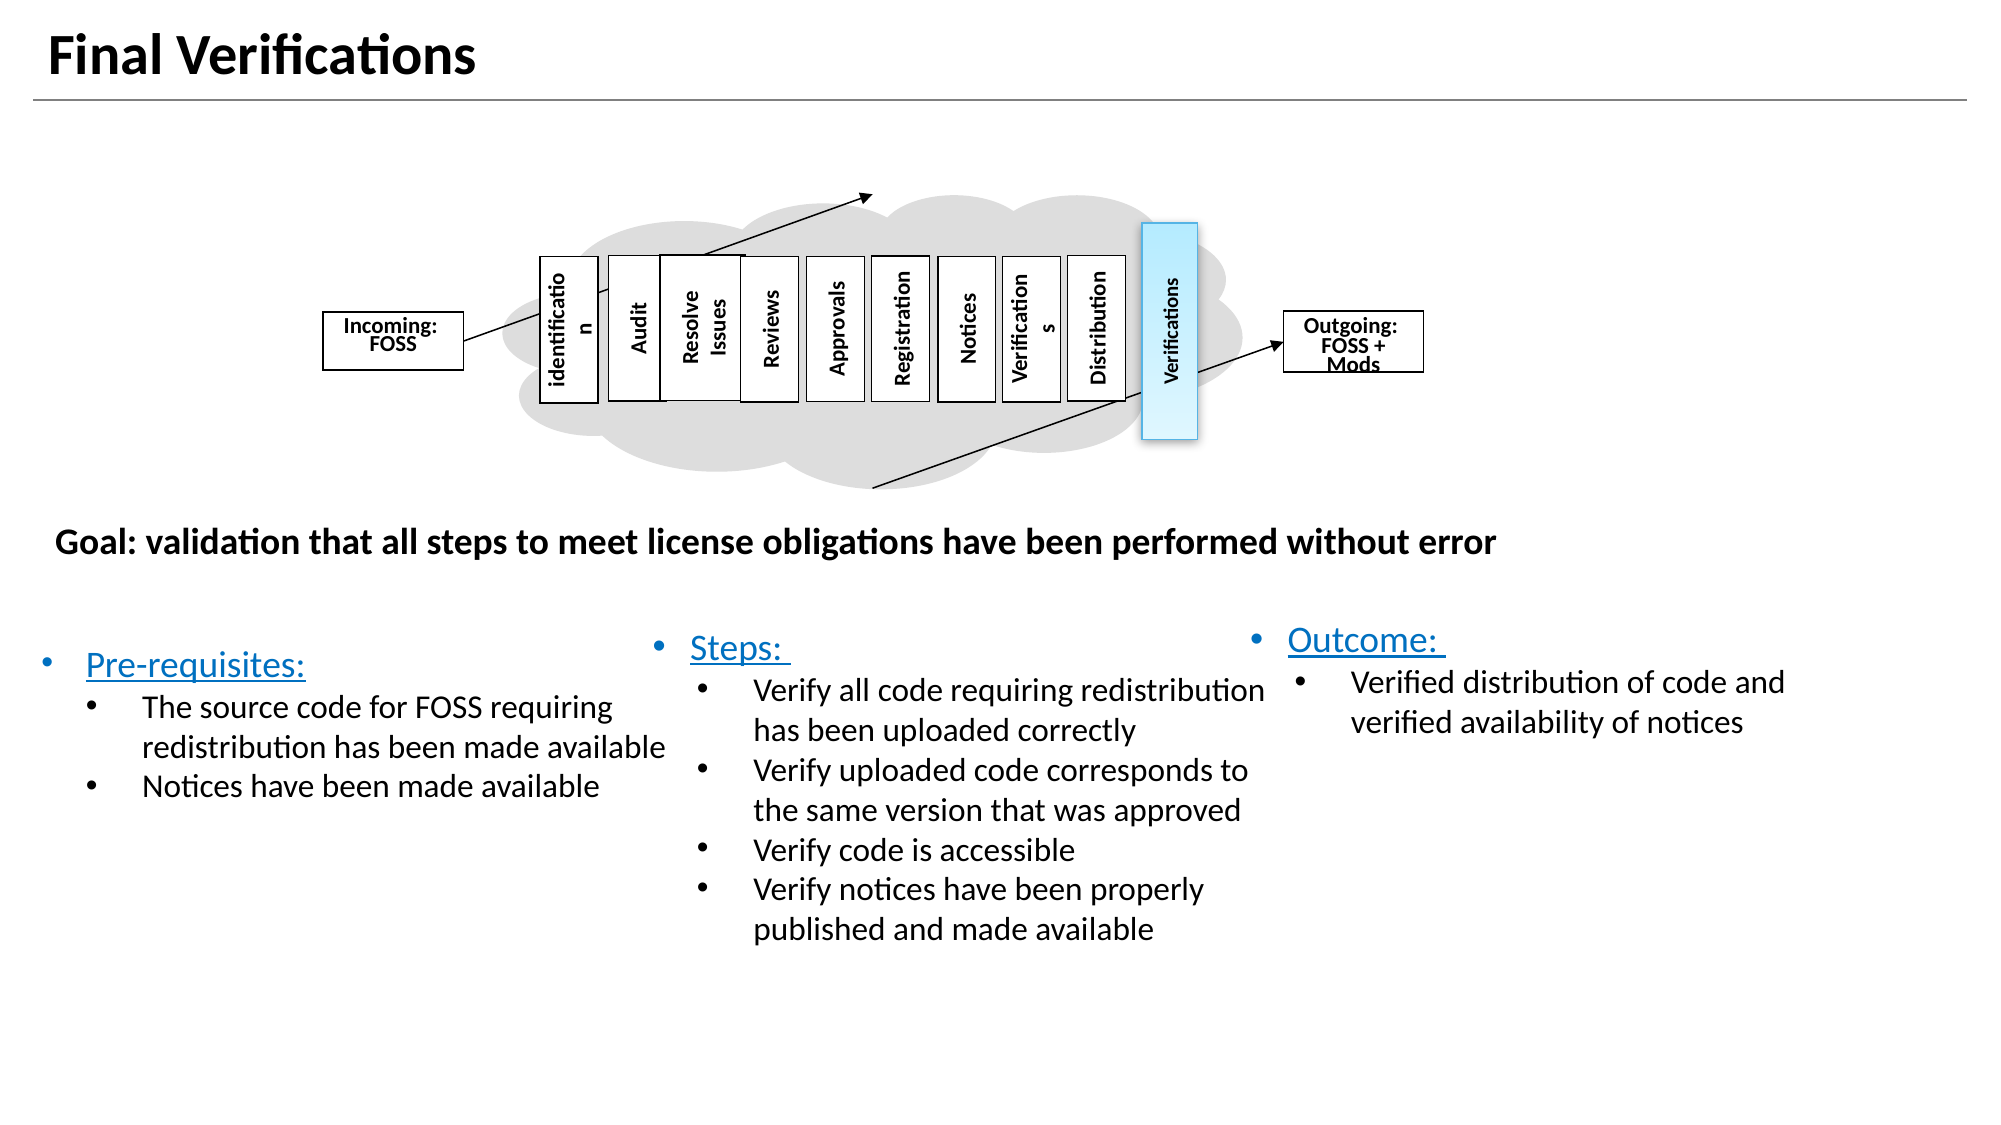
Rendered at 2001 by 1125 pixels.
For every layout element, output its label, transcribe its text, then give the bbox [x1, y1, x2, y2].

text_box Goal: validation that all steps to meet license obligations have been performed without error [40, 509, 2000, 570]
text_box Steps: Verify all code requiring redistribution has been uploaded correctly Verify uploaded code corresponds to the same version that was approved Verify code is accessible Verify notices have been properly published and made available [637, 620, 1300, 1075]
title Final Verifications [33, 11, 1947, 100]
text_box Audit [608, 255, 659, 401]
text_box [1204, 247, 1243, 369]
text_box [502, 195, 1150, 490]
text_box Approvals [806, 256, 865, 402]
text_box Registration [871, 256, 930, 402]
text_box Verifications [1141, 223, 1198, 440]
text_box Verifications [1002, 256, 1061, 402]
text_box identification [539, 256, 598, 404]
text_box Pre-requisites: The source code for FOSS requiring redistribution has been made available Notices have been made available [0, 587, 718, 1078]
text_box Outgoing: FOSS + Mods [1283, 311, 1424, 372]
text_box Incoming: FOSS [323, 312, 464, 370]
text_box Reviews [740, 256, 799, 402]
text_box [1204, 361, 1235, 385]
text_box Distribution [1067, 255, 1126, 401]
text_box Notices [937, 256, 996, 402]
text_box Resolve Issues [659, 255, 746, 401]
text_box Outcome: Verified distribution of code and verified availability of notices [1234, 612, 1898, 991]
